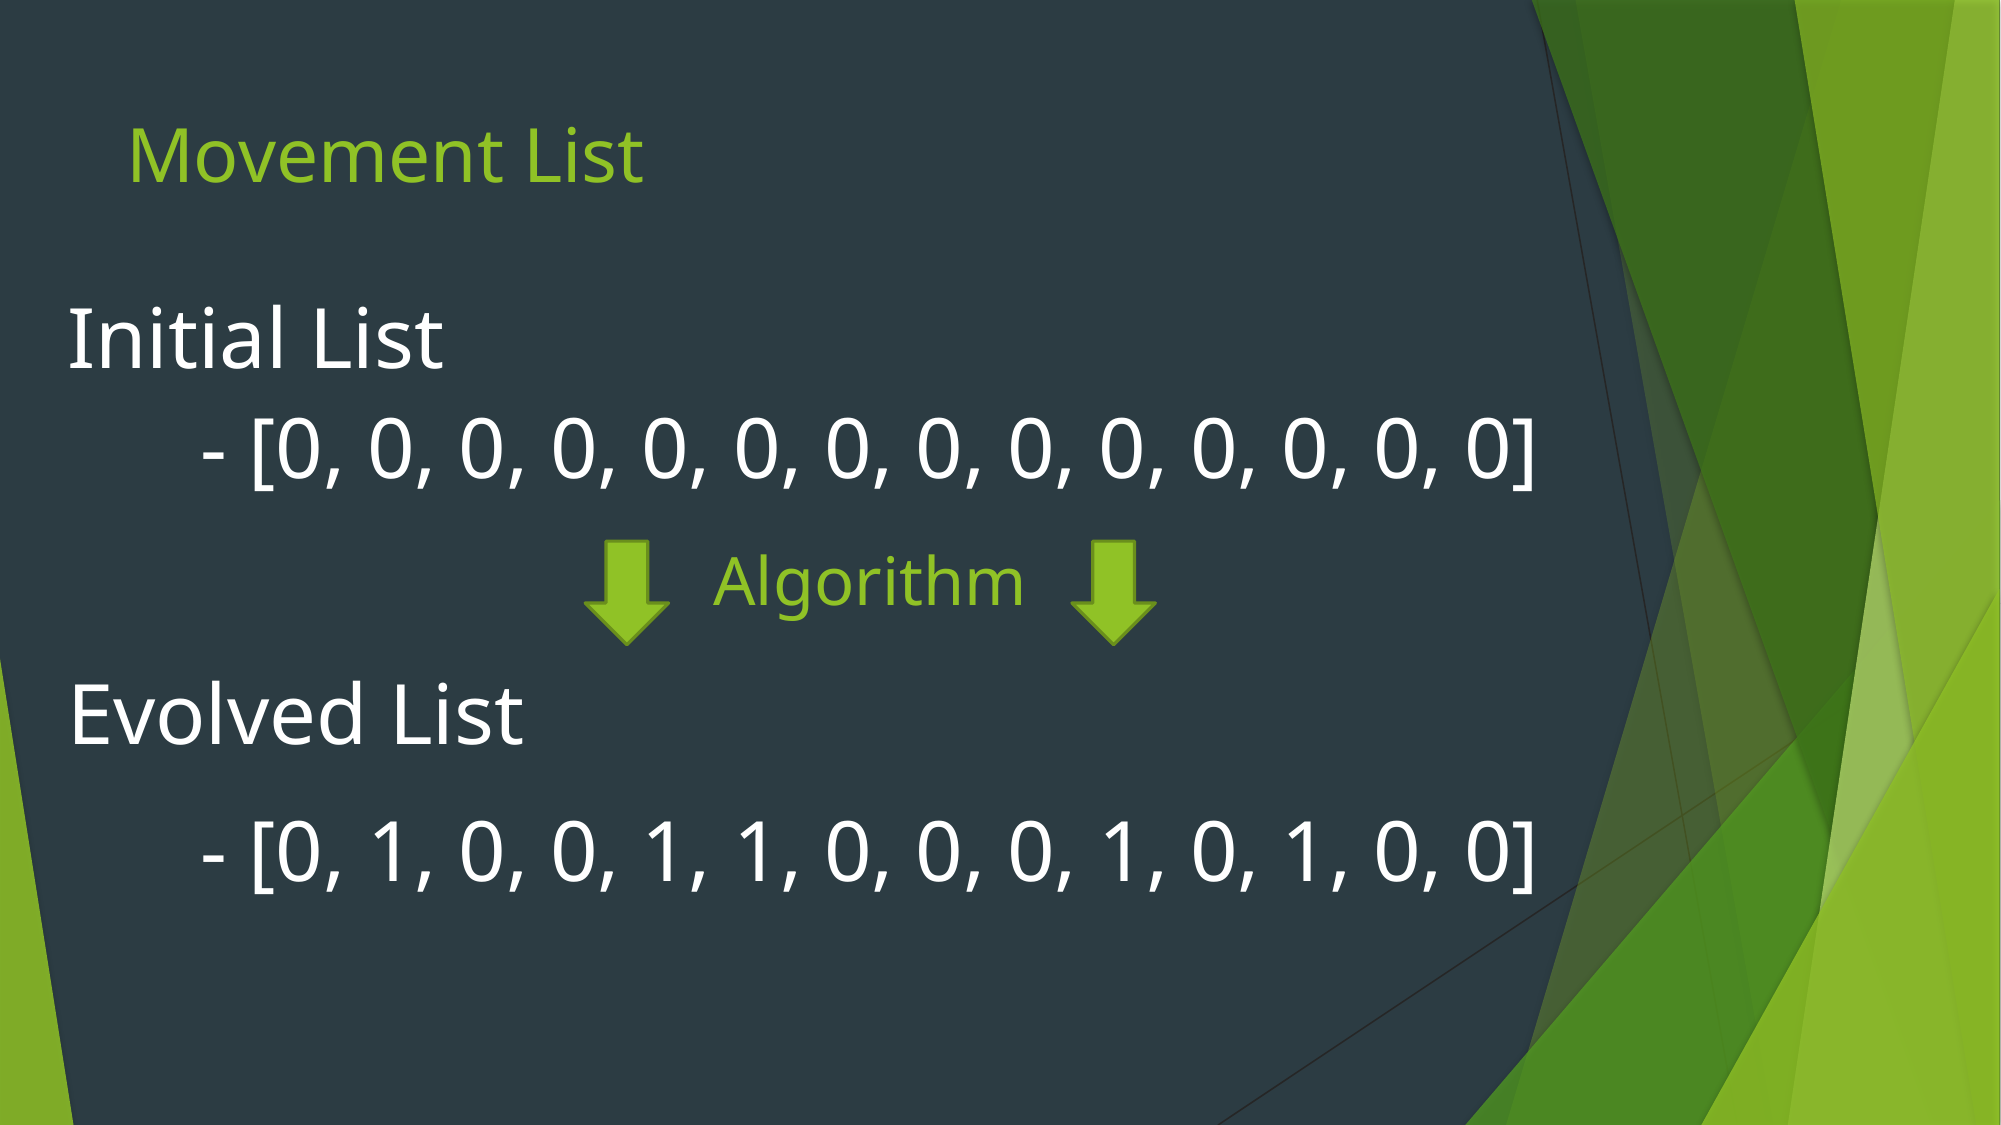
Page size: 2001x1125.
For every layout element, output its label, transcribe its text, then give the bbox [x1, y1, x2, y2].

text_box [1070, 539, 1157, 646]
text_box - [0, 0, 0, 0, 0, 0, 0, 0, 0, 0, 0, 0, 0, 0] [111, 387, 1630, 503]
text_box - [0, 1, 0, 0, 1, 1, 0, 0, 0, 1, 0, 1, 0, 0] [111, 790, 1630, 906]
text_box Evolved List [52, 654, 871, 769]
text_box Initial List [52, 277, 871, 393]
text_box Algorithm [585, 531, 1156, 626]
title Movement List [111, 99, 1522, 235]
text_box [583, 539, 671, 646]
